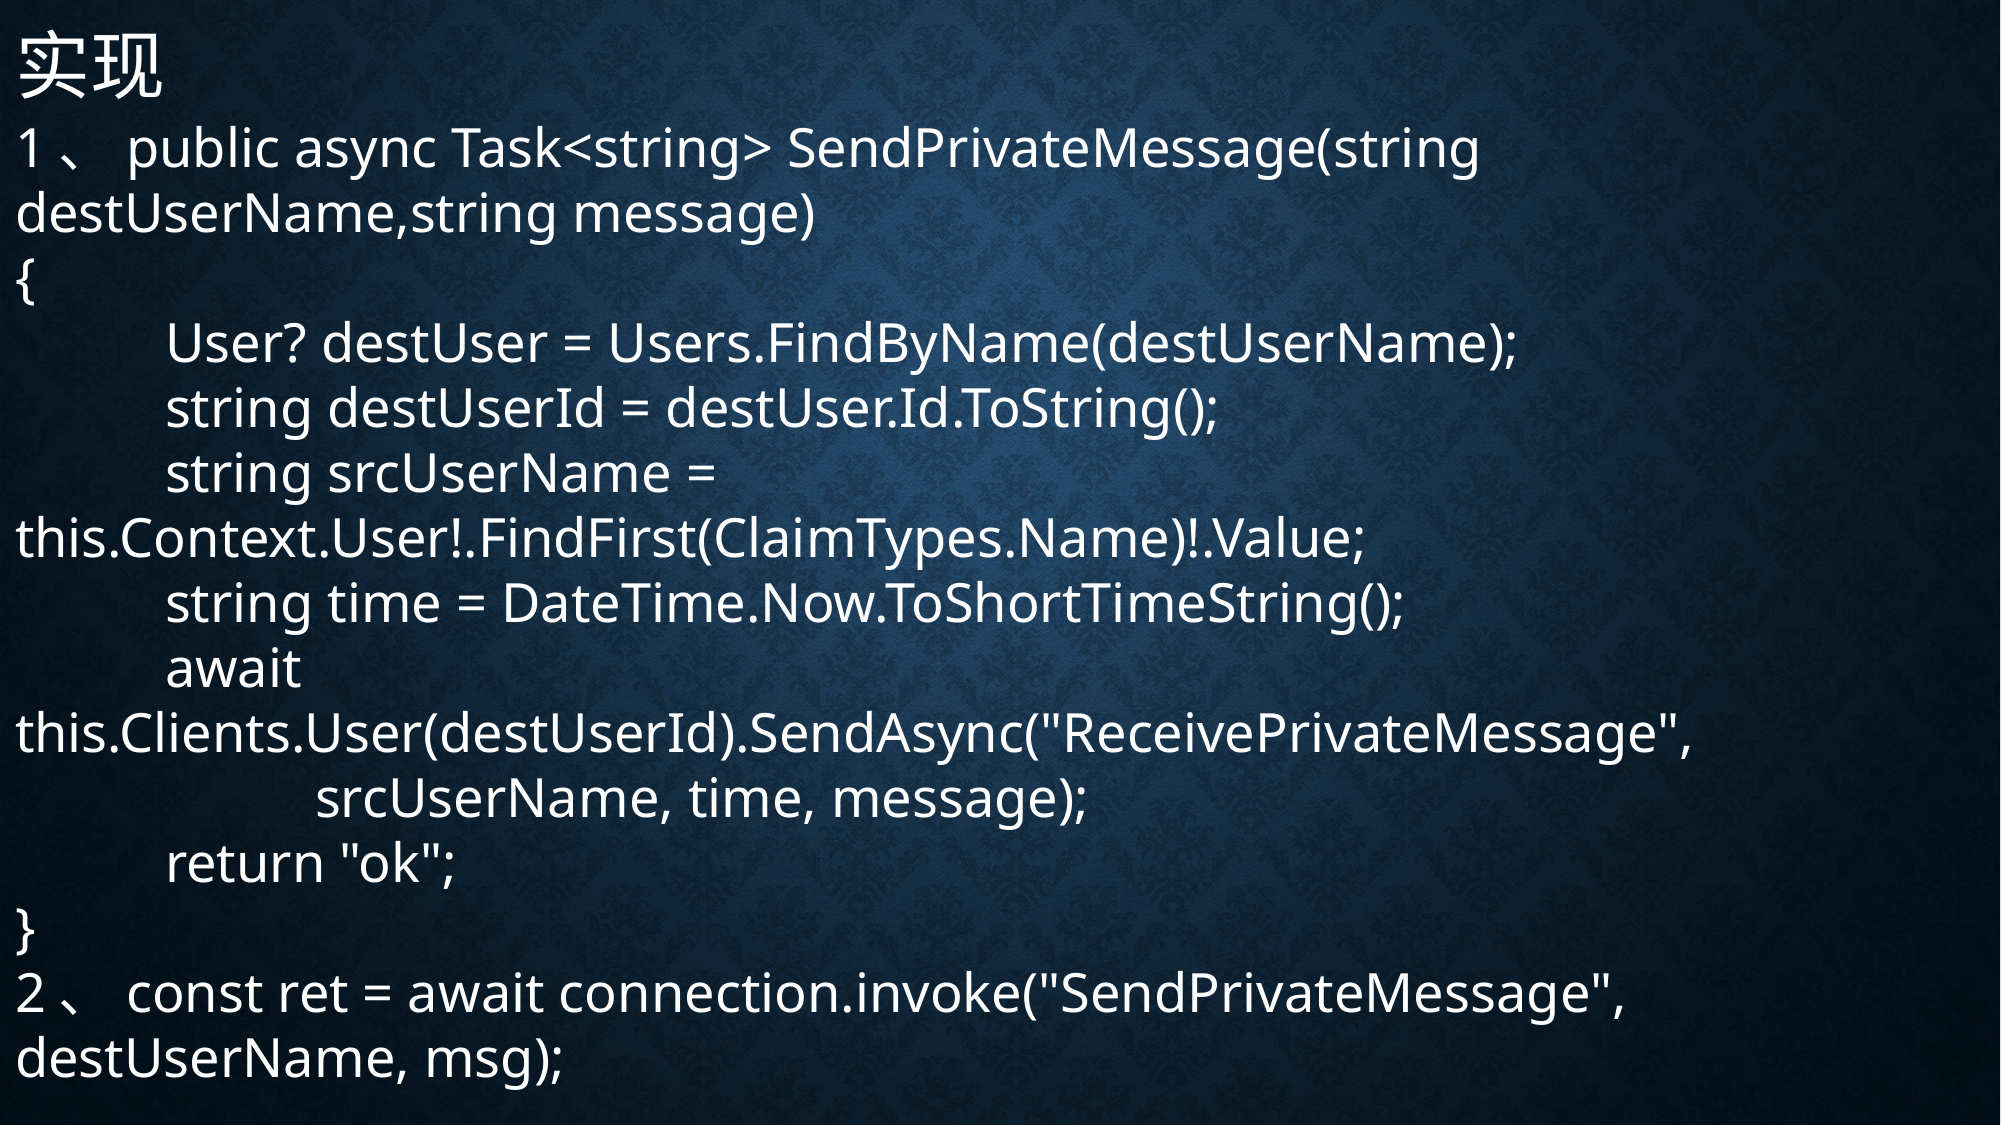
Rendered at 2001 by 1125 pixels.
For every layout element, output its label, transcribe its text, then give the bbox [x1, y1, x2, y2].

text_box 1、public async Task<string> SendPrivateMessage(string destUserName,string message) { User? destUser = Users.FindByName(destUserName); string destUserId = destUser.Id.ToString(); string srcUserName = this.Context.User!.FindFirst(ClaimTypes.Name)!.Value; string time = DateTime.Now.ToShortTimeString(); await this.Clients.User(destUserId).SendAsync("ReceivePrivateMessage", srcUserName, time, message); return "ok"; } 2、const ret = await connection.invoke("SendPrivateMessage", destUserName, msg); connection.on('ReceivePrivateMessage', (srcUser,time,msg) => { state.messages.push(srcUser+"在"+time+"发来私信:"+msg); }); [0, 106, 1959, 1114]
list 实现 [0, 10, 339, 106]
